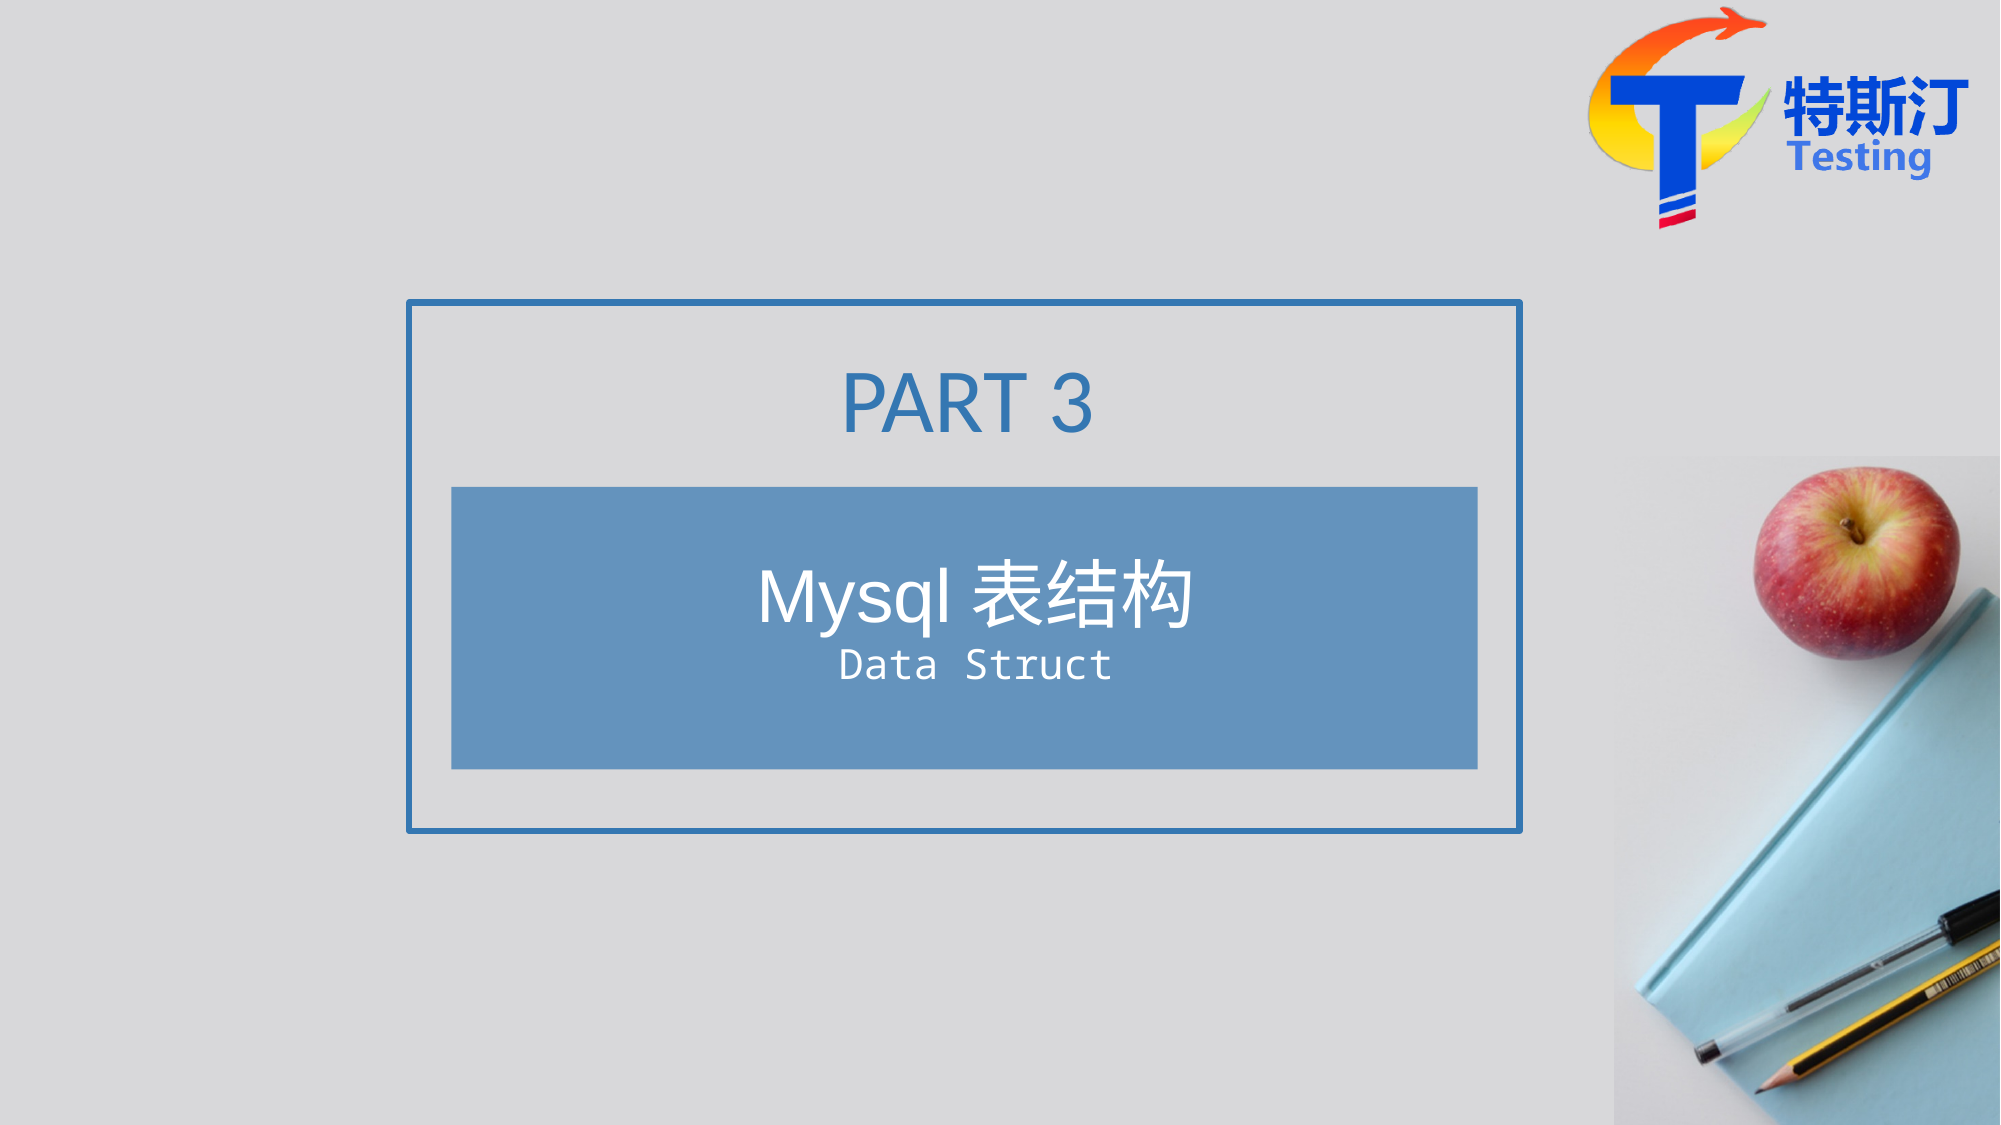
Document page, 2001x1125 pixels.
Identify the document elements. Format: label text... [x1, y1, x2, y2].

text_box [407, 301, 1522, 833]
text_box Mysql表结构 Data Struct [656, 540, 1296, 695]
text_box PART 3 [656, 333, 1280, 459]
picture [1614, 456, 2000, 1125]
picture [1566, 0, 2000, 234]
text_box [449, 485, 1480, 771]
